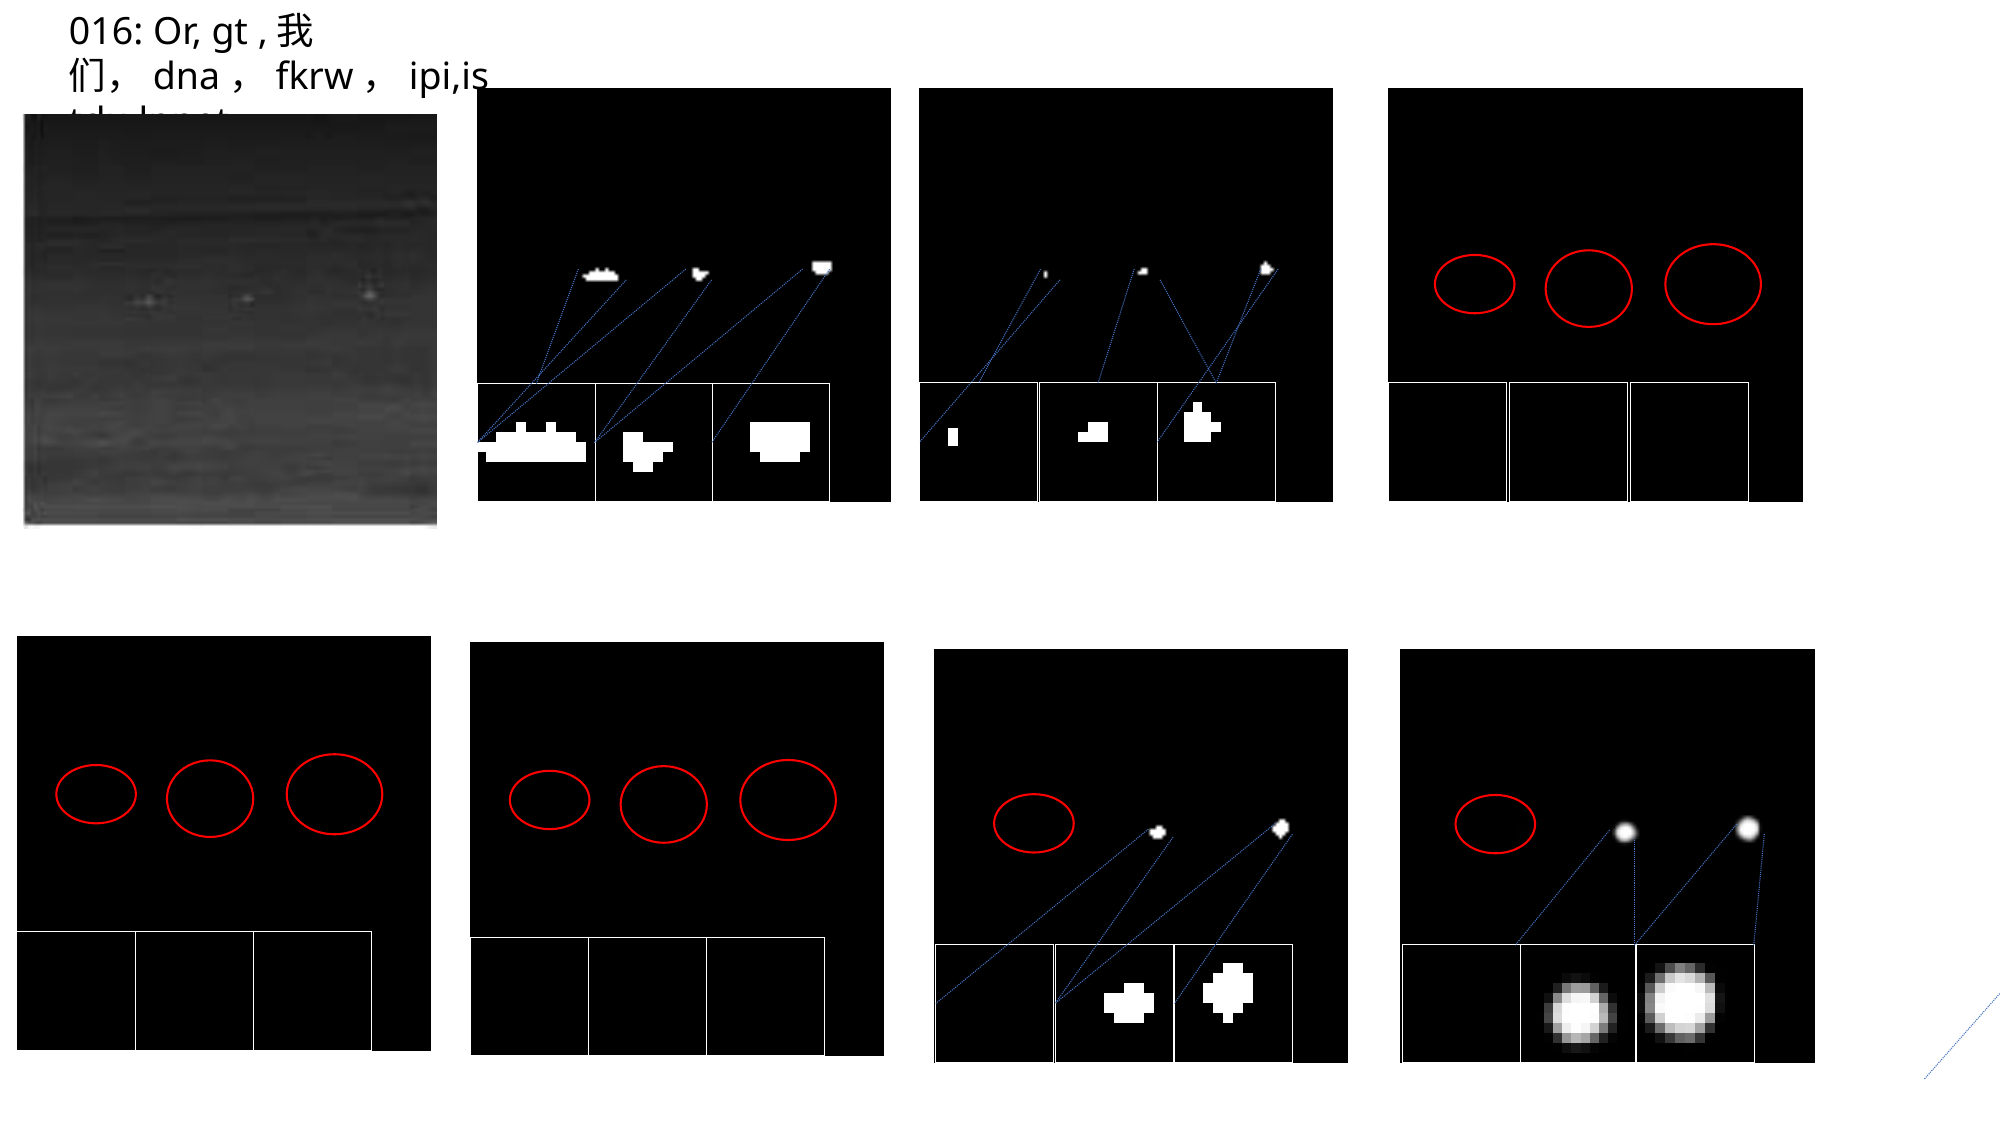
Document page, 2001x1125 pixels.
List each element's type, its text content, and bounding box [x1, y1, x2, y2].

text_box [16, 636, 431, 1051]
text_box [934, 649, 1348, 1063]
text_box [477, 88, 891, 502]
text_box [1923, 964, 2000, 1080]
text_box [919, 88, 1333, 502]
text_box 016: Or, gt ,我们，dna，fkrw，ipi,istdu,lpnet [54, 0, 511, 150]
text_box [1388, 88, 1803, 502]
picture [22, 114, 437, 529]
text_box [1400, 649, 1815, 1063]
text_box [470, 642, 884, 1056]
